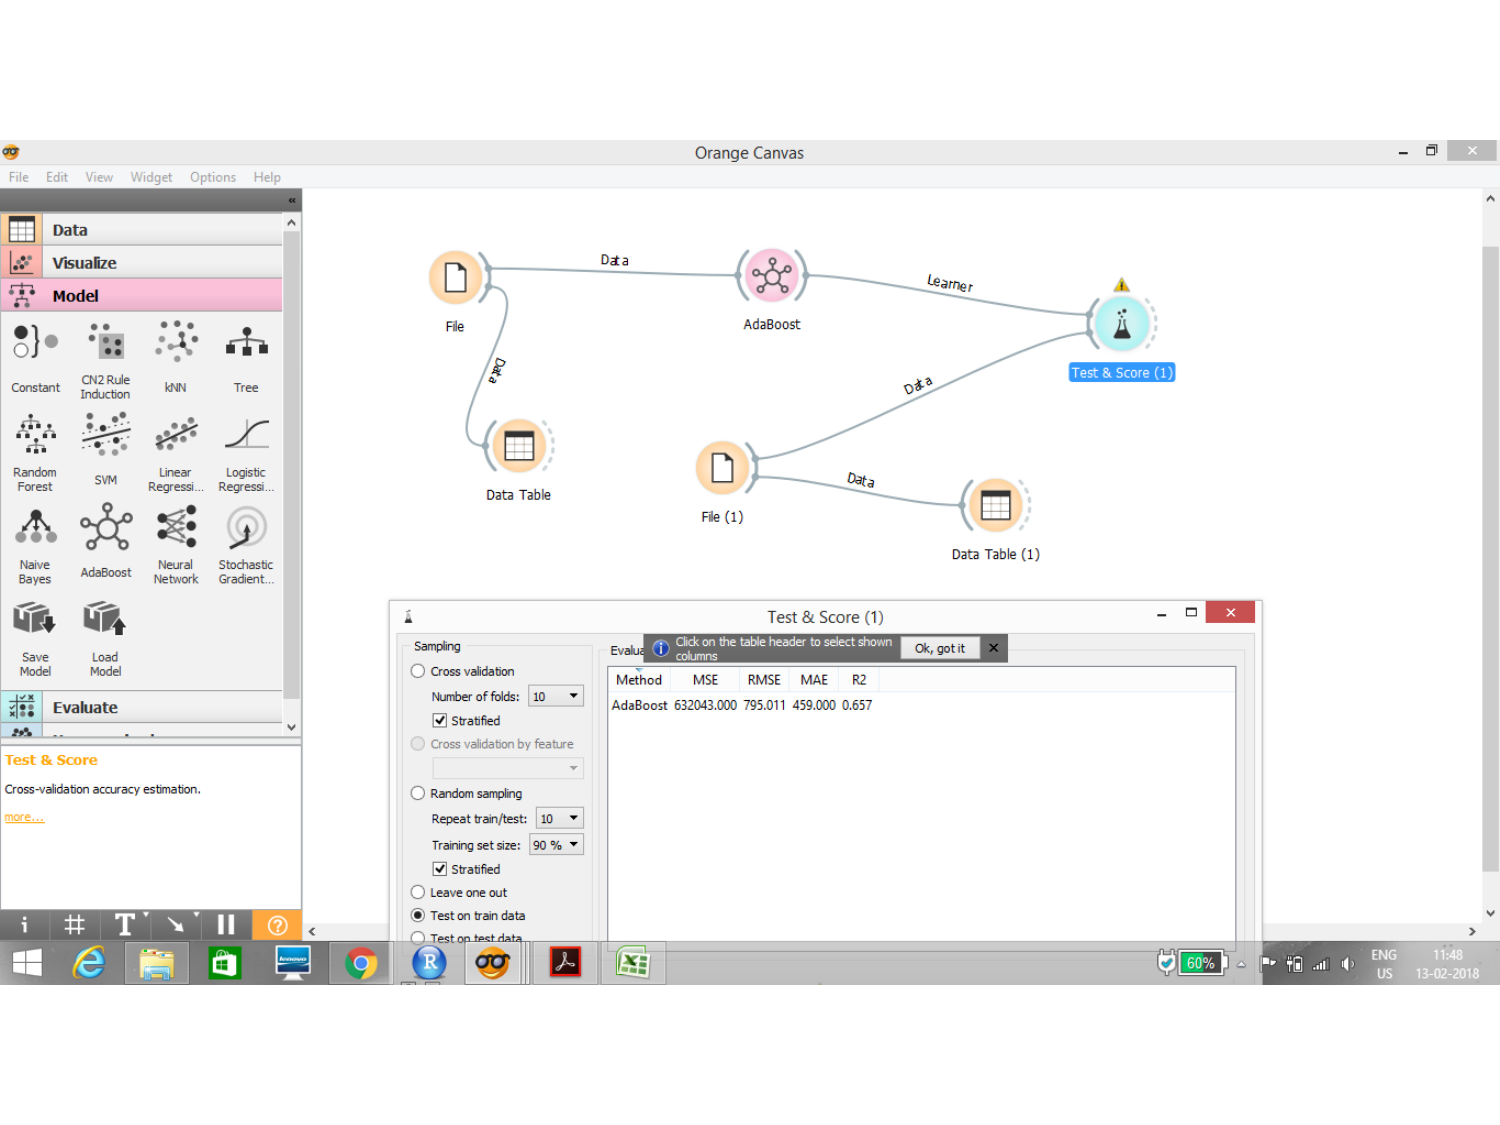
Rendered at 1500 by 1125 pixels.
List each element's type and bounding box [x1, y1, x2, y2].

picture [0, 140, 1500, 985]
